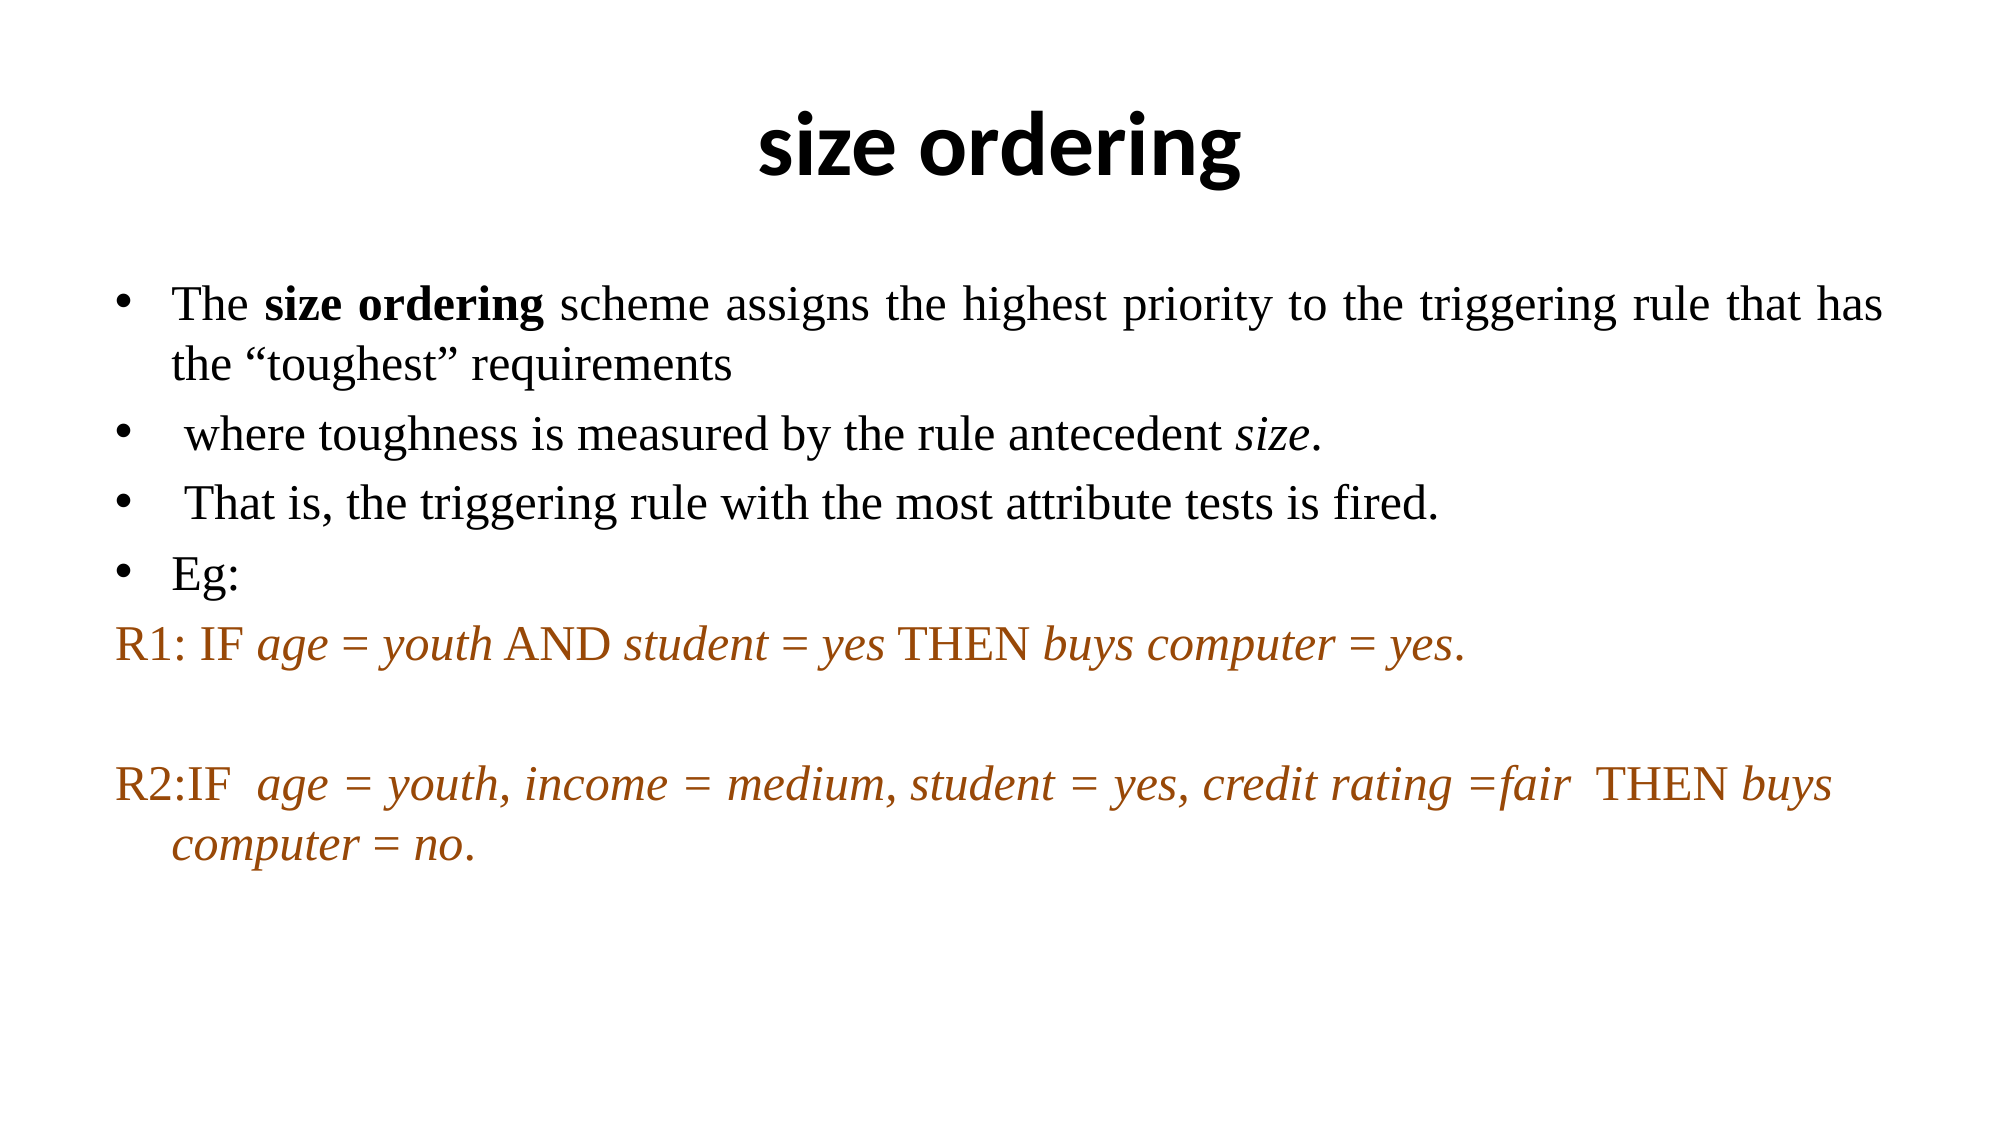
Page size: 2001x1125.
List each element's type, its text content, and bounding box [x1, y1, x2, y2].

list The size ordering scheme assigns the highest priority to the triggering rule that has the “toughest” requirements where toughness is measured by the rule antecedent size. That is, the triggering rule with the most attribute tests is fired. Eg: R1: IF age = youth AND student = yes THEN buys computer = yes. R2:IF age = youth, income = medium, student = yes, credit rating =fair THEN buys computer = no. [99, 262, 1900, 1005]
title size ordering [99, 45, 1900, 233]
